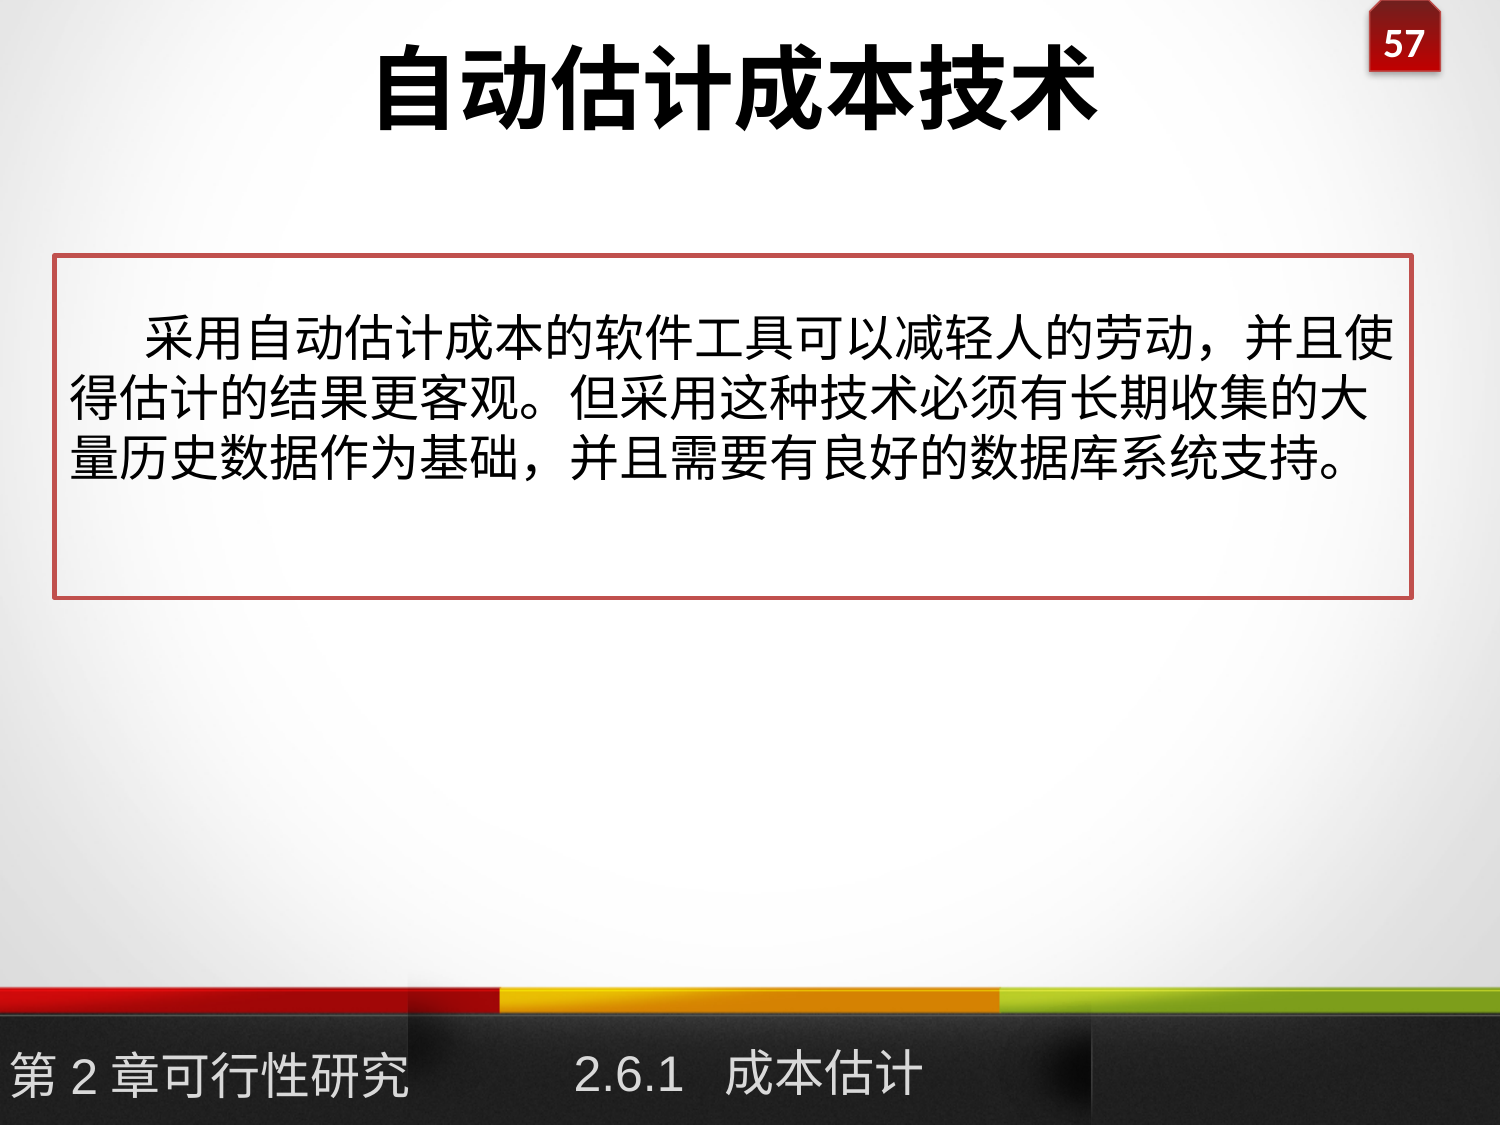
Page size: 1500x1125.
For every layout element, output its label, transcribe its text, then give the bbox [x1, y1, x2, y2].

picture [0, 0, 1500, 1125]
text_box 第2章可行性研究 [0, 1035, 437, 1114]
title 自动估计成本技术 [59, 8, 1410, 197]
text_box 采用自动估计成本的软件工具可以减轻人的劳动，并且使得估计的结果更客观。但采用这种技术必须有长期收集的大量历史数据作为基础，并且需要有良好的数据库系统支持。 [52, 253, 1414, 600]
text_box 2.6.1 成本估计 [454, 1032, 1044, 1111]
